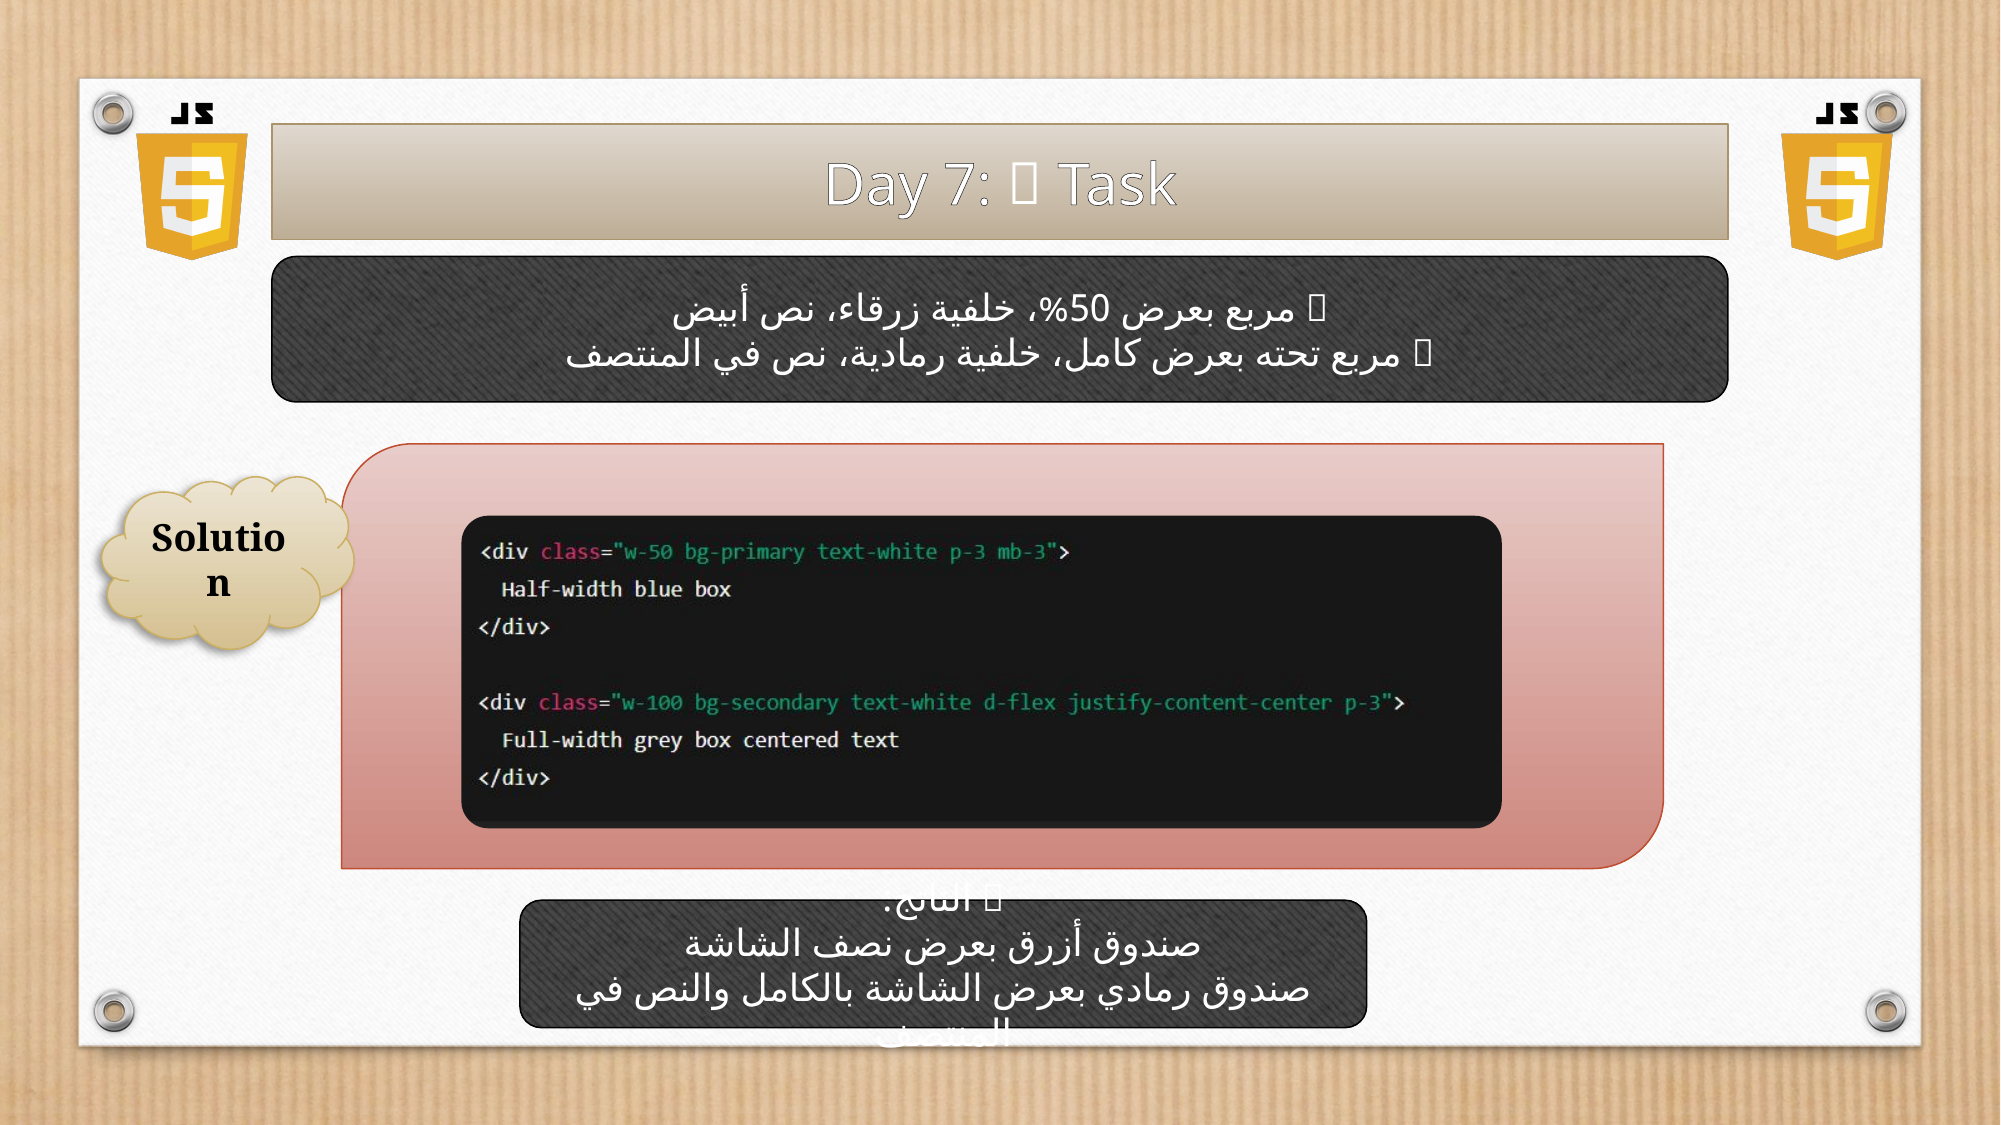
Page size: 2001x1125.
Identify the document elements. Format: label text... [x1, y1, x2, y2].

text_box Day 7: 🧠 Task [284, 123, 1729, 240]
text_box Solution [100, 476, 355, 651]
picture [0, 0, 2001, 1125]
text_box ✅ الناتج: صندوق أزرق بعرض نصف الشاشة صندوق رمادي بعرض الشاشة بالكامل والنص في المنتصف [519, 899, 1368, 1029]
text_box ✅ مربع بعرض 50%، خلفية زرقاء، نص أبيض ✅ مربع تحته بعرض كامل، خلفية رمادية، نص في المنتصف [271, 255, 1729, 403]
text_box [340, 443, 1665, 870]
